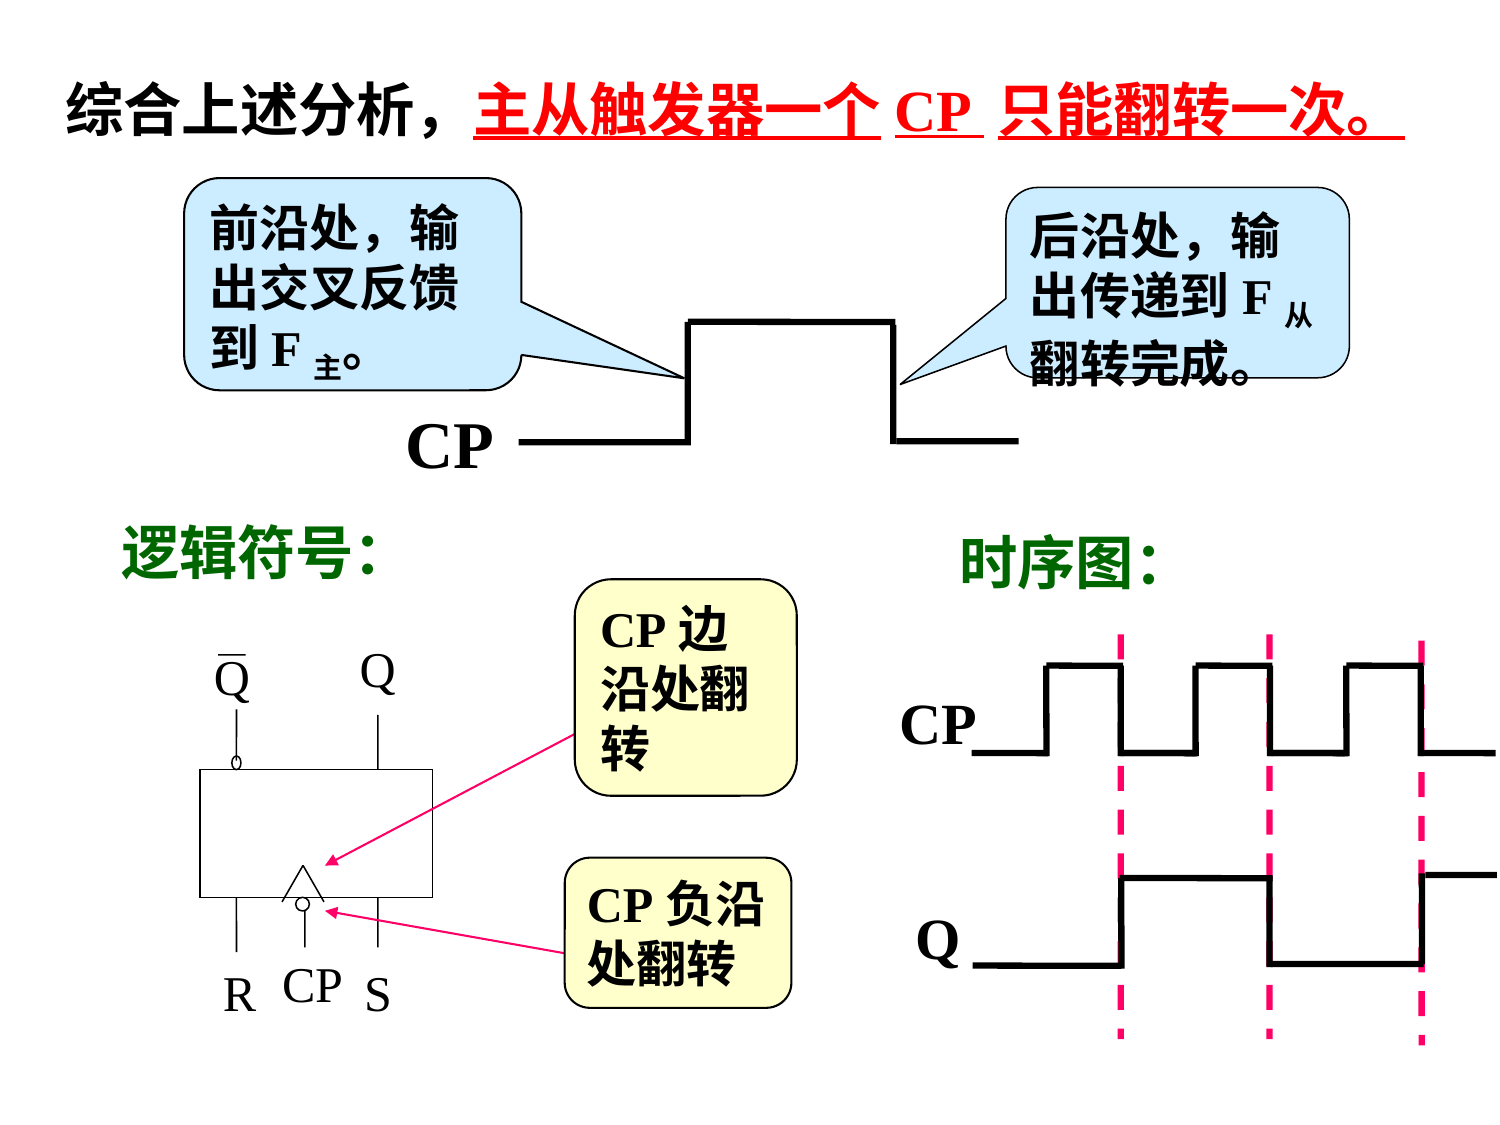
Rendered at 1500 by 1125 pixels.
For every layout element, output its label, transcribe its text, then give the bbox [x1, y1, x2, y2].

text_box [884, 665, 1496, 764]
text_box 综合上述分析，主从触发器一个CP 只能翻转一次。 [50, 65, 1421, 151]
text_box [324, 612, 797, 866]
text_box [390, 321, 1019, 490]
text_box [900, 873, 1498, 980]
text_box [324, 857, 792, 1008]
text_box 前沿处，输出交叉反馈到F主。 [184, 178, 561, 391]
text_box 时序图： [944, 518, 1386, 605]
text_box 逻辑符号： [106, 508, 494, 594]
text_box 后沿处，输出传递到F从翻转完成。 [979, 187, 1350, 378]
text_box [199, 637, 433, 1026]
